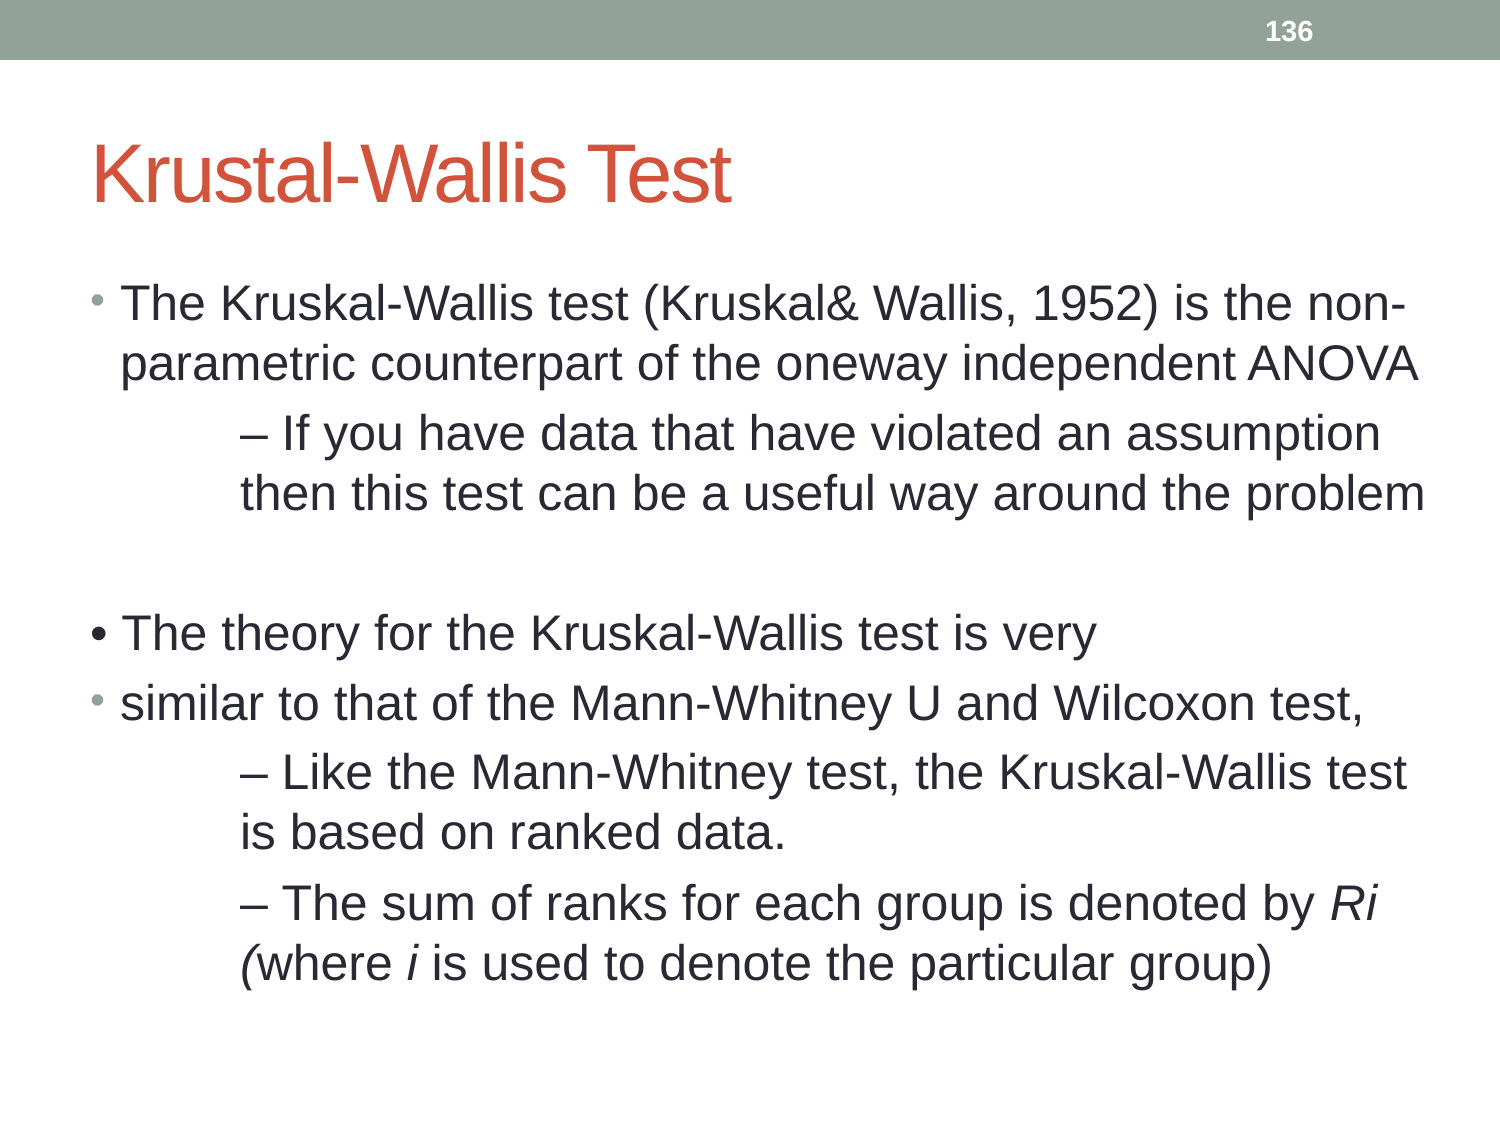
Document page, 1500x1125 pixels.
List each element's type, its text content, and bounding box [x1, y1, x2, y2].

title Krustal-Wallis Test [75, 87, 1425, 250]
list The Kruskal-Wallis test (Kruskal& Wallis, 1952) is the non-parametric counterpart of the oneway independent ANOVA – If you have data that have violated an assumption then this test can be a useful way around the problem • The theory for the Kruskal-Wallis test is very similar to that of the Mann-Whitney U and Wilcoxon test, – Like the Mann-Whitney test, the Kruskal-Wallis test is based on ranked data. – The sum of ranks for each group is denoted by Ri (where i is used to denote the particular group) [75, 262, 1447, 1063]
slide_number 136 [1250, 3, 1425, 57]
